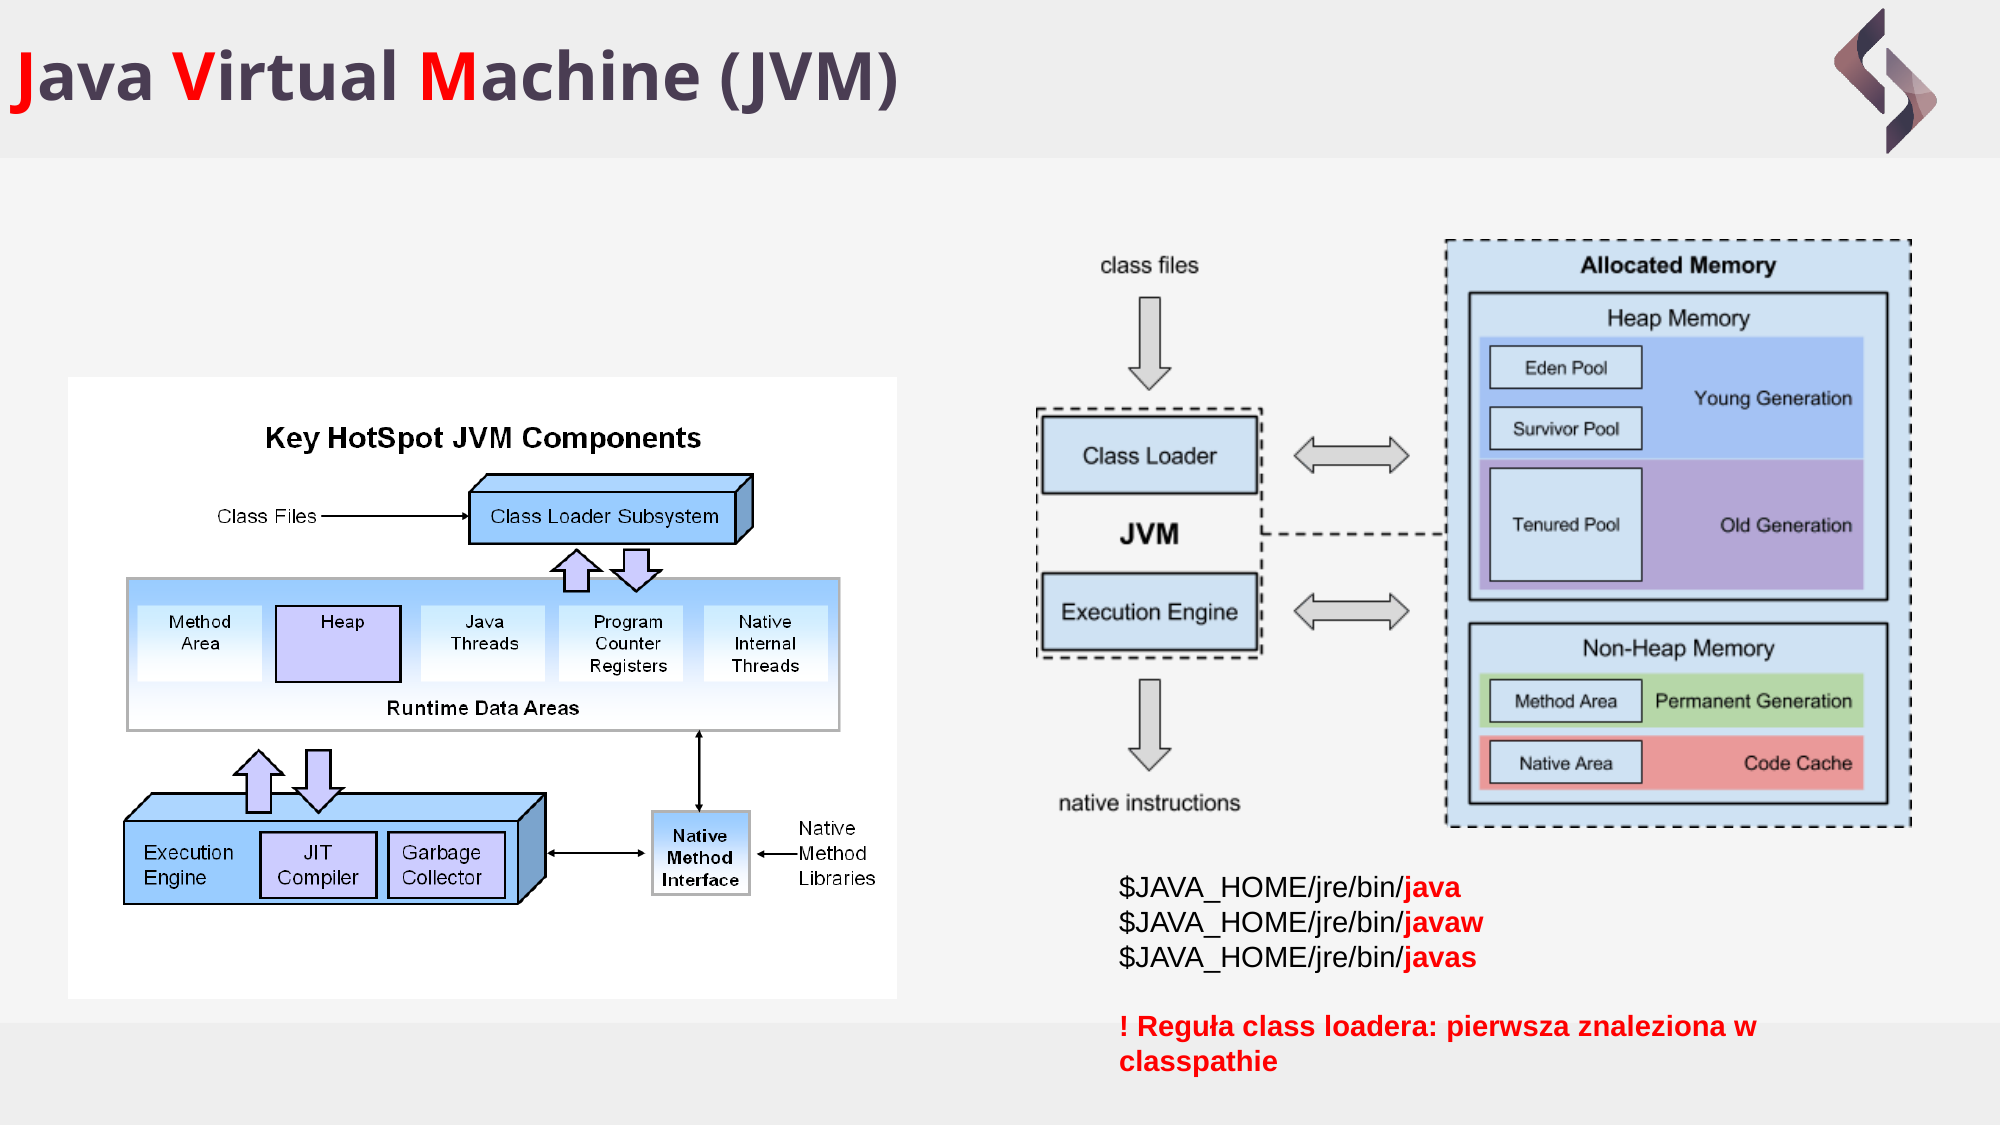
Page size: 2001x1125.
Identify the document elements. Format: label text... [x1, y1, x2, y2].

picture [68, 377, 897, 999]
picture [1035, 239, 1912, 828]
picture [1787, 0, 2001, 166]
text_box $JAVA_HOME/jre/bin/java $JAVA_HOME/jre/bin/javaw $JAVA_HOME/jre/bin/javas ! Reguła class loadera: pierwsza znaleziona w classpathie [1104, 860, 1926, 1125]
title Java Virtual Machine (JVM) [0, 0, 1788, 158]
